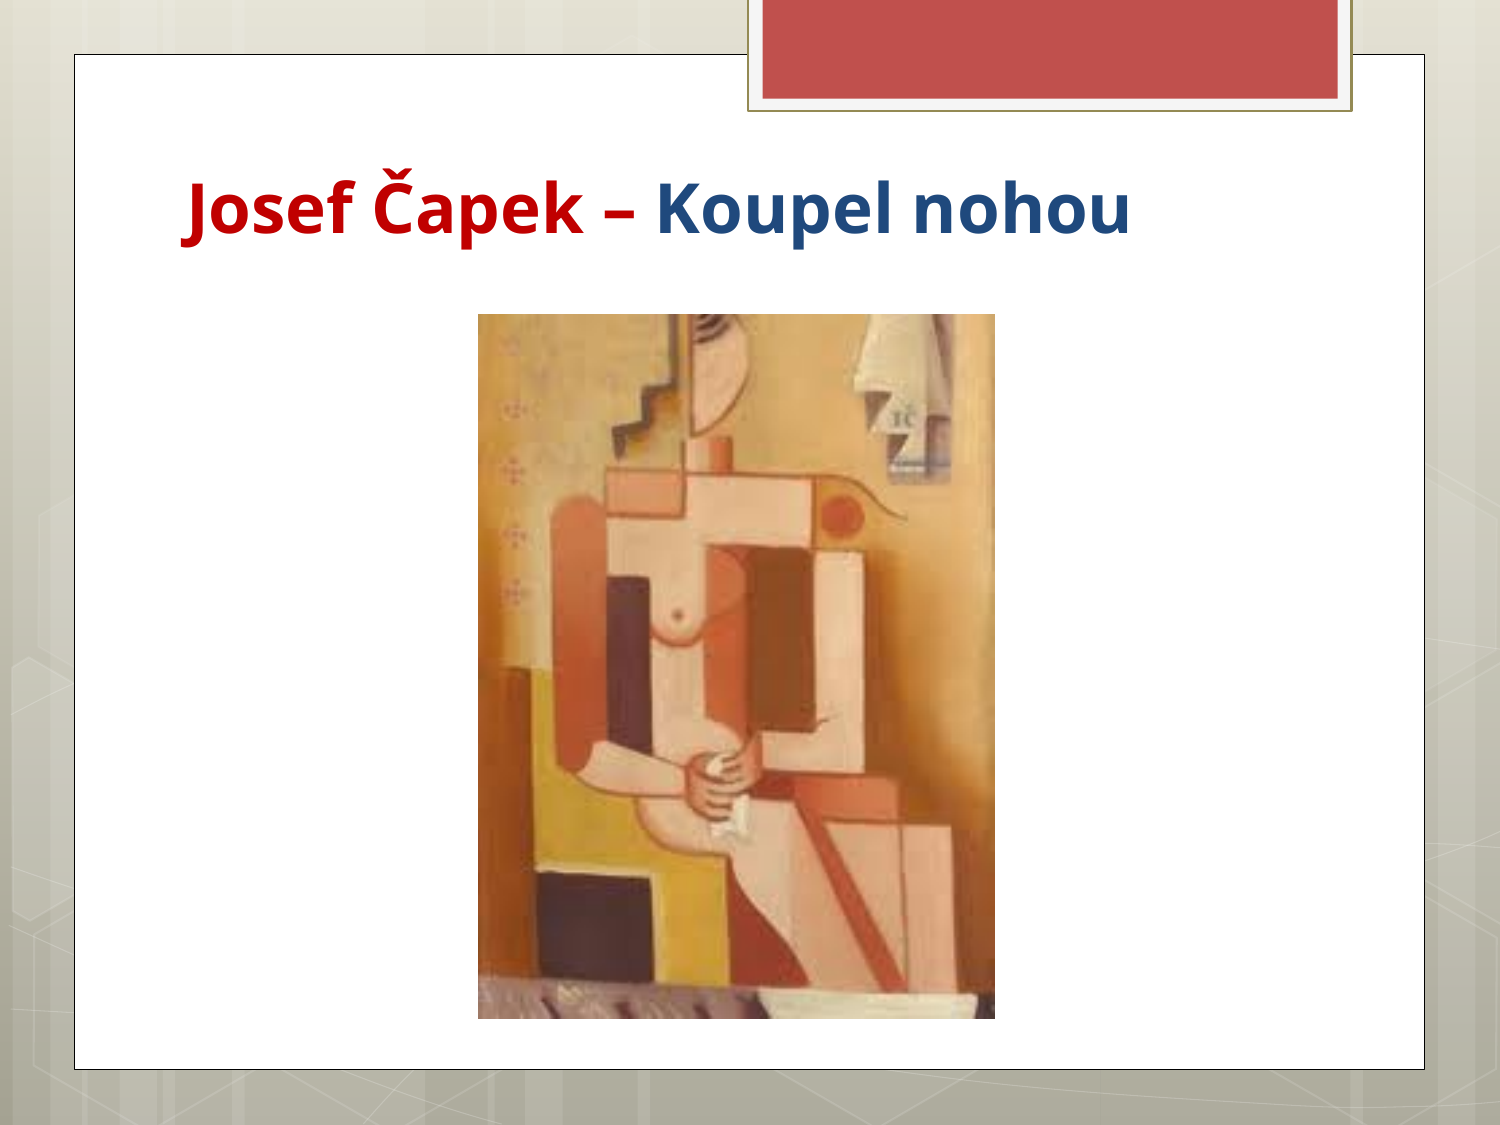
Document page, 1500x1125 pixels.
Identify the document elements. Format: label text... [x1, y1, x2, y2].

picture [478, 314, 995, 1020]
title Josef Čapek – Koupel nohou [171, 101, 1324, 256]
